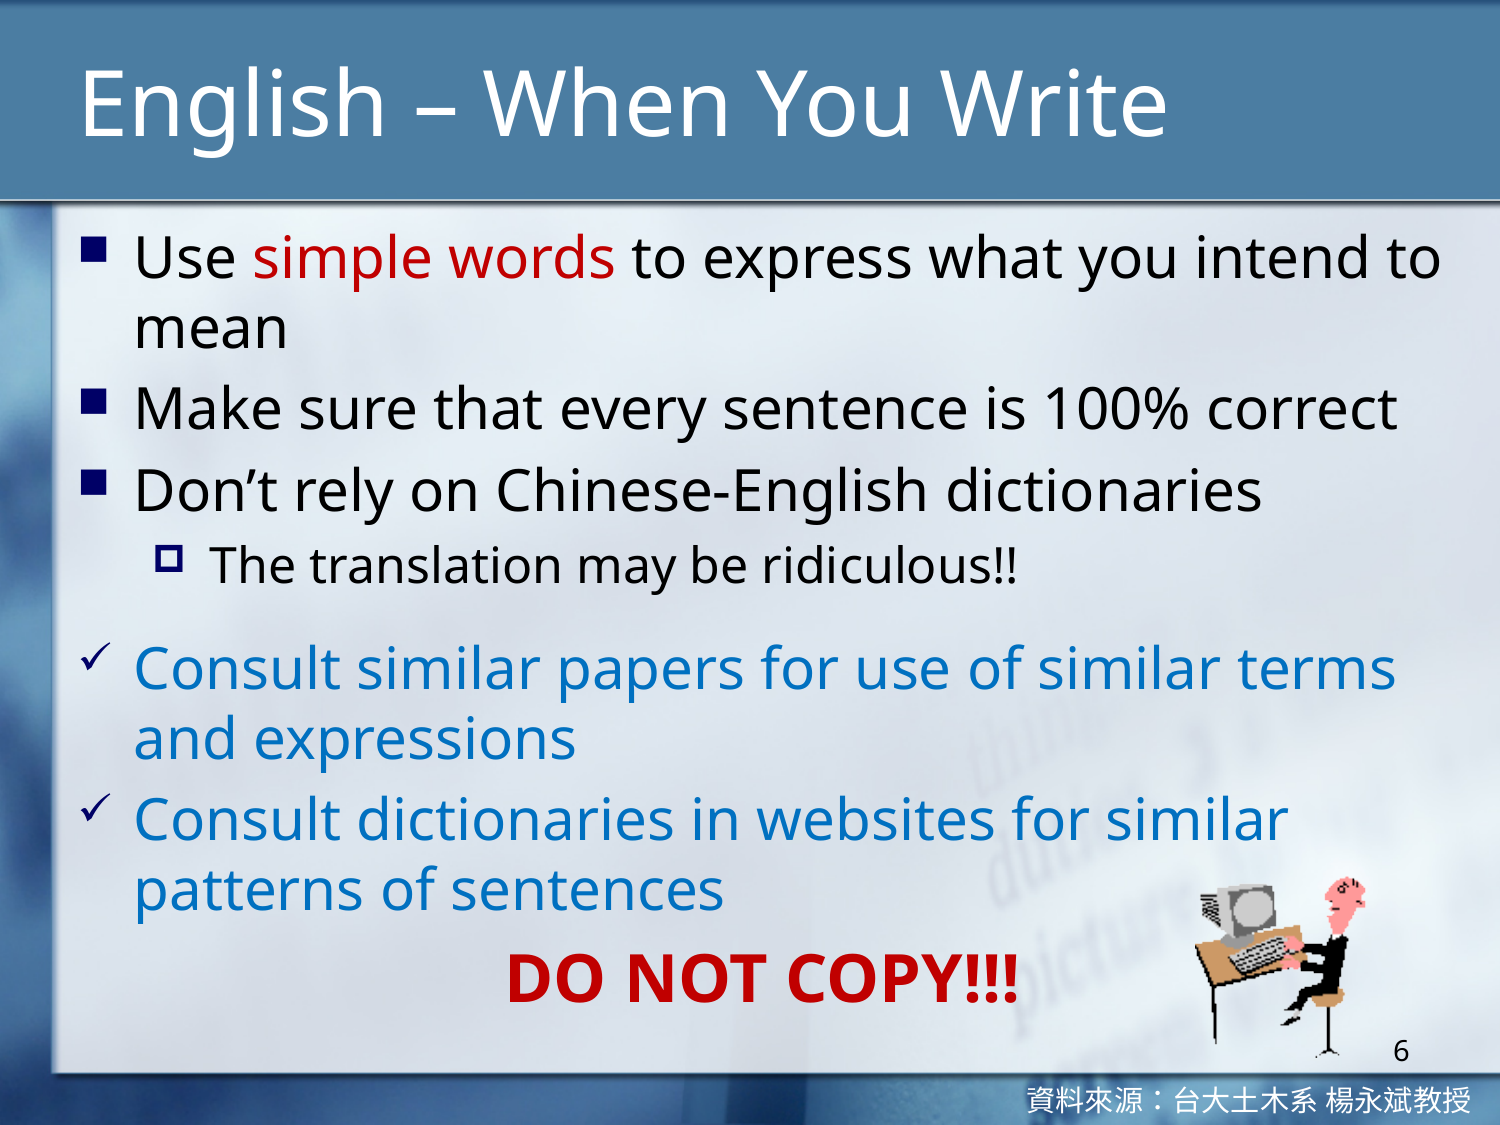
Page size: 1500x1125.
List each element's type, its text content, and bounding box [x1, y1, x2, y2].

list Use simple words to express what you intend to mean Make sure that every sentence is 100% correct Don’t rely on Chinese-English dictionaries The translation may be ridiculous!! Consult similar papers for use of similar terms and expressions Consult dictionaries in websites for similar patterns of sentences Do not copy!!! [62, 212, 1463, 1076]
picture [0, 0, 1500, 1125]
title English – When You Write [62, 12, 1462, 188]
picture [1195, 843, 1419, 1058]
text_box 資料來源：台大土木系 楊永斌教授 [1011, 1074, 1487, 1125]
slide_number 6 [1074, 1024, 1426, 1074]
